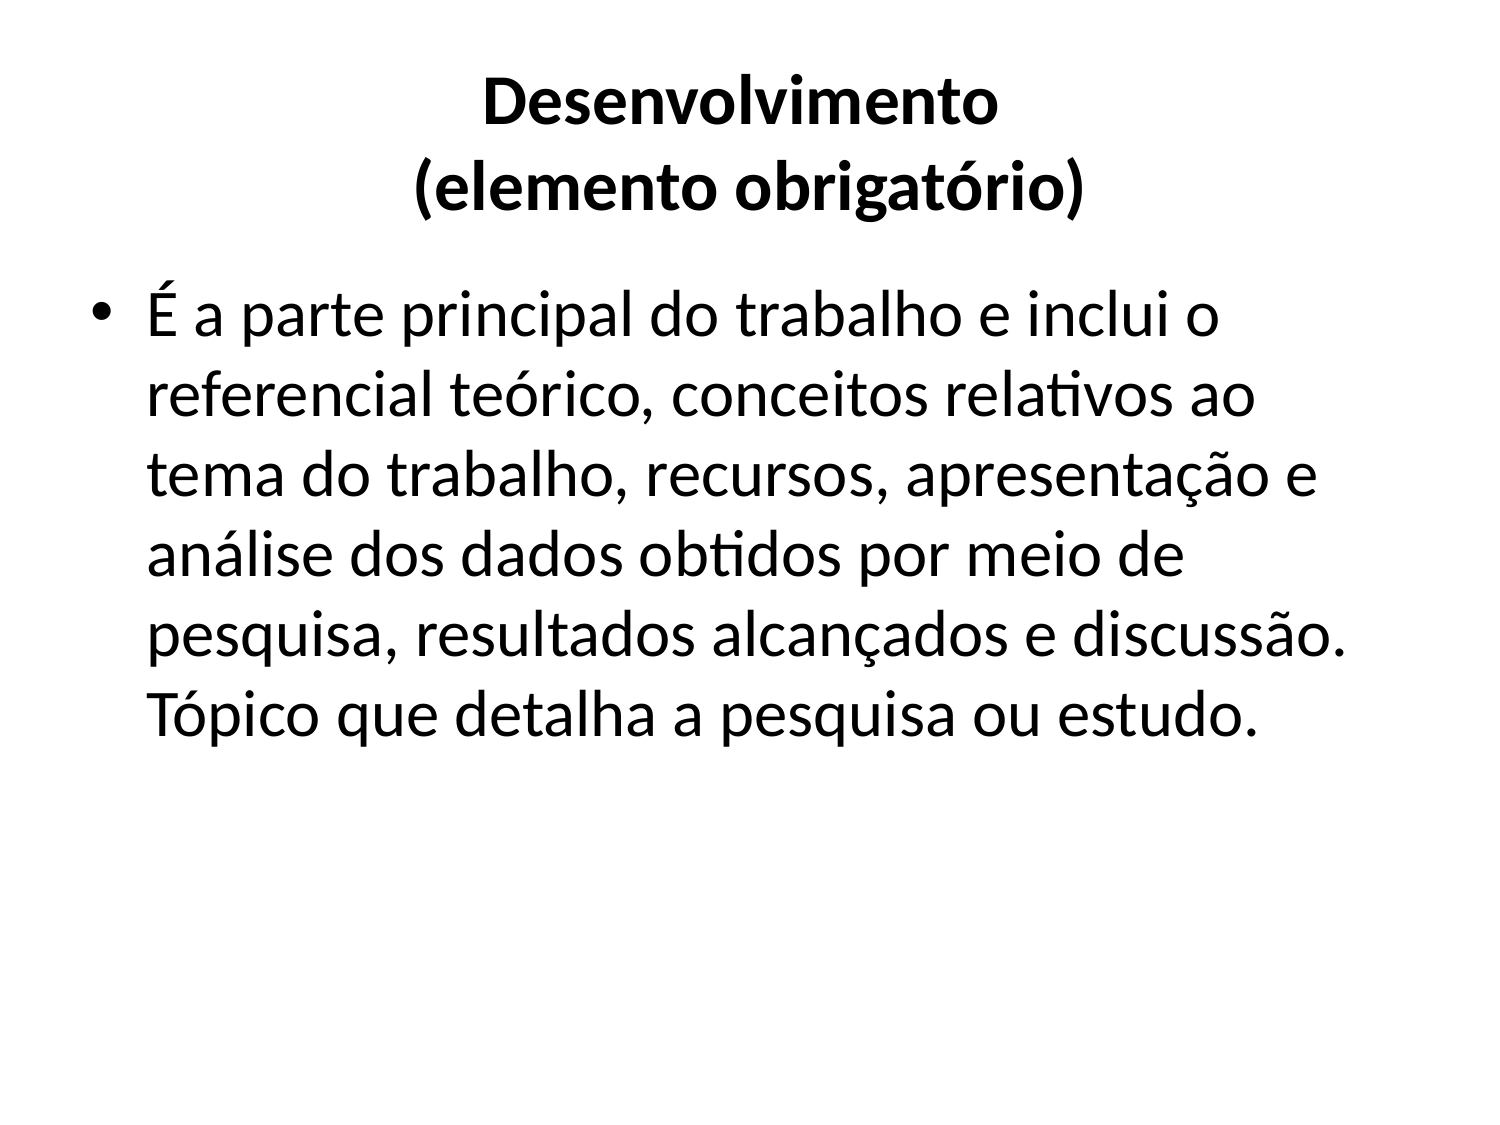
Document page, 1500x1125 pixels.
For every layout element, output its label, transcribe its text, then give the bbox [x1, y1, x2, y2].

list É a parte principal do trabalho e inclui o referencial teórico, conceitos relativos ao tema do trabalho, recursos, apresentação e análise dos dados obtidos por meio de pesquisa, resultados alcançados e discussão. Tópico que detalha a pesquisa ou estudo. [75, 262, 1425, 1005]
title Desenvolvimento (elemento obrigatório) [75, 45, 1425, 233]
